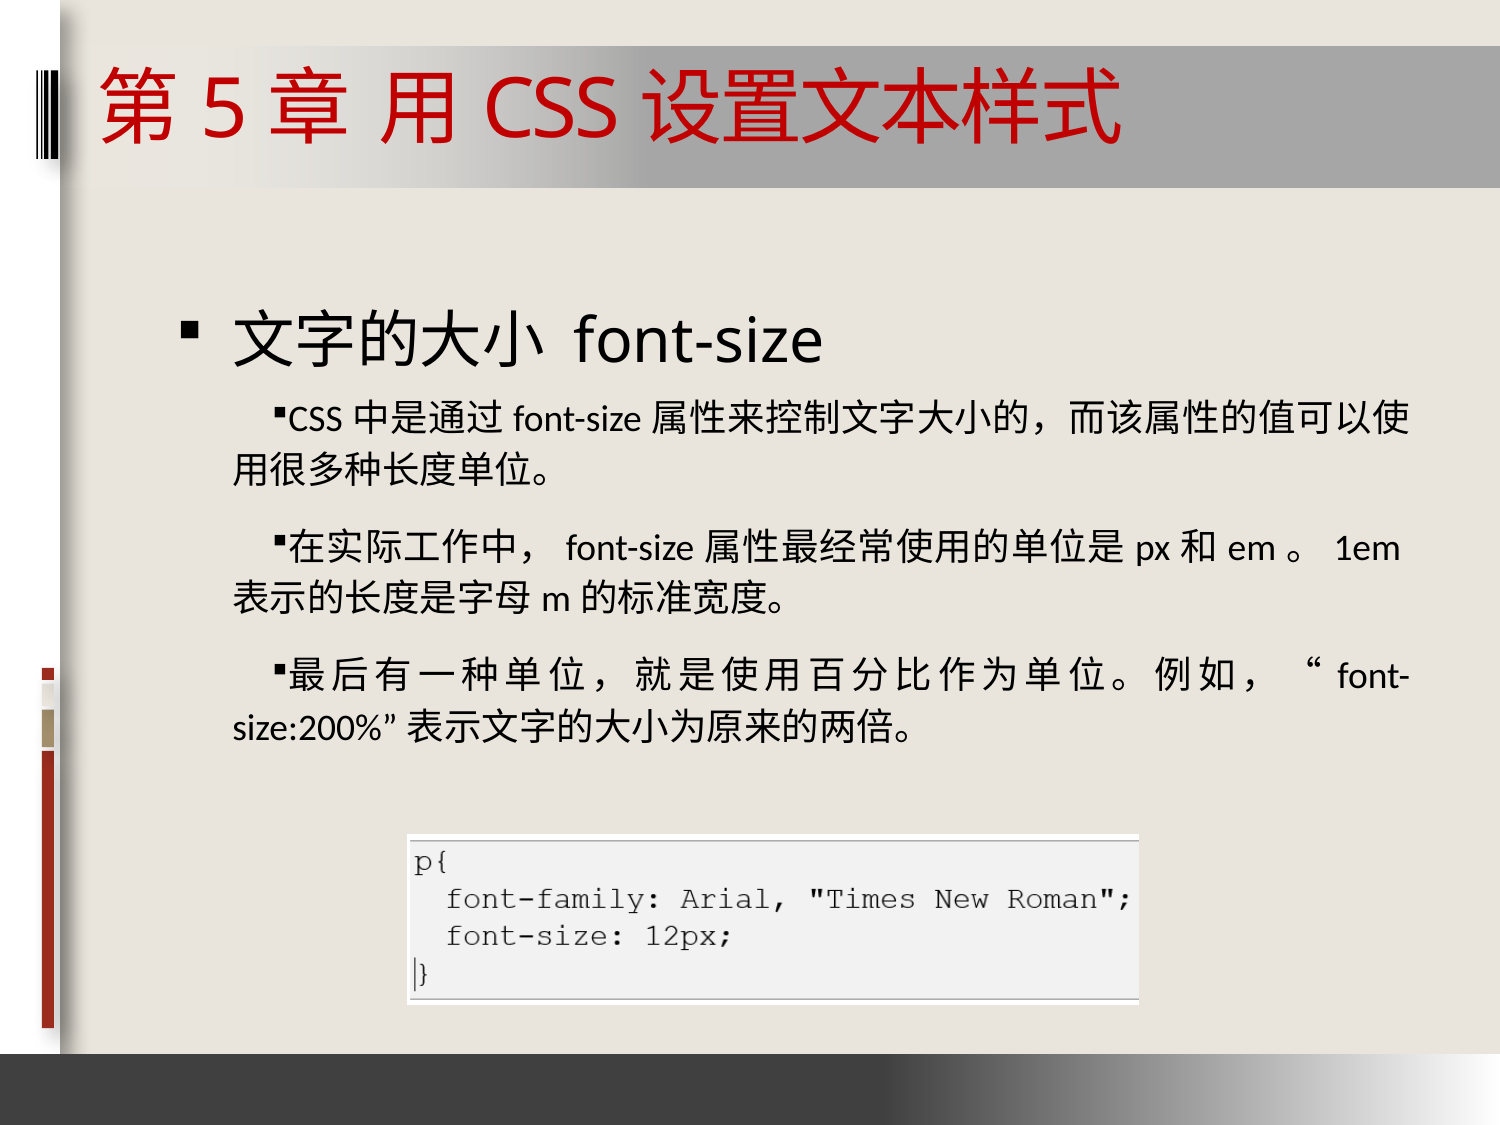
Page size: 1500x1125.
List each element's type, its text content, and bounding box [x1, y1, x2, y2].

title 第5章 用CSS设置文本样式 [82, 46, 1357, 163]
picture [407, 833, 1139, 1005]
list 文字的大小 font-size CSS中是通过font-size属性来控制文字大小的，而该属性的值可以使用很多种长度单位。 在实际工作中，font-size属性最经常使用的单位是px和em。1em表示的长度是字母m的标准宽度。 最后有一种单位，就是使用百分比作为单位。例如，“font-size:200%”表示文字的大小为原来的两倍。 [150, 292, 1425, 1043]
